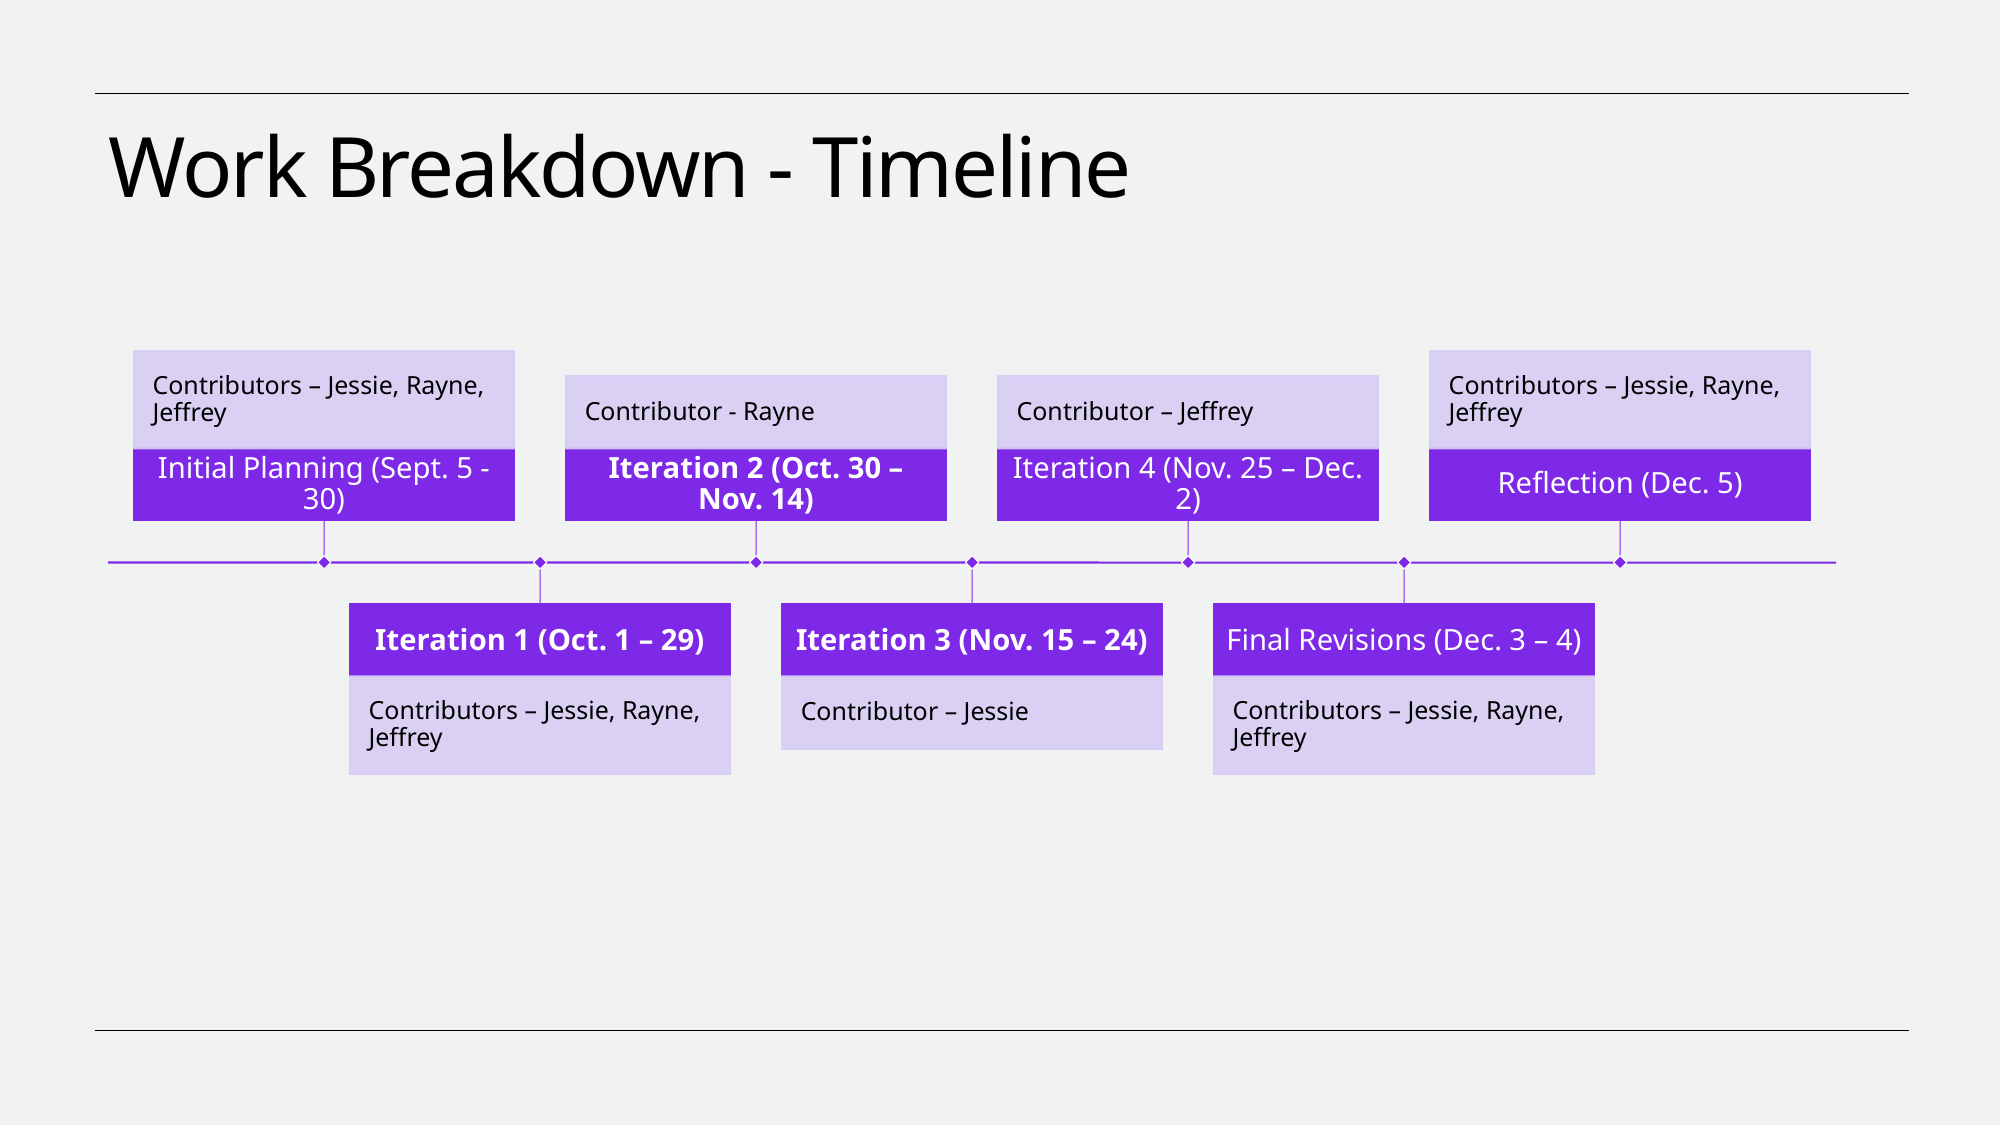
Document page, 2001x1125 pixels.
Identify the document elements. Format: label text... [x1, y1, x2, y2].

title Work Breakdown - Timeline [93, 117, 1907, 309]
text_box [108, 262, 1837, 863]
